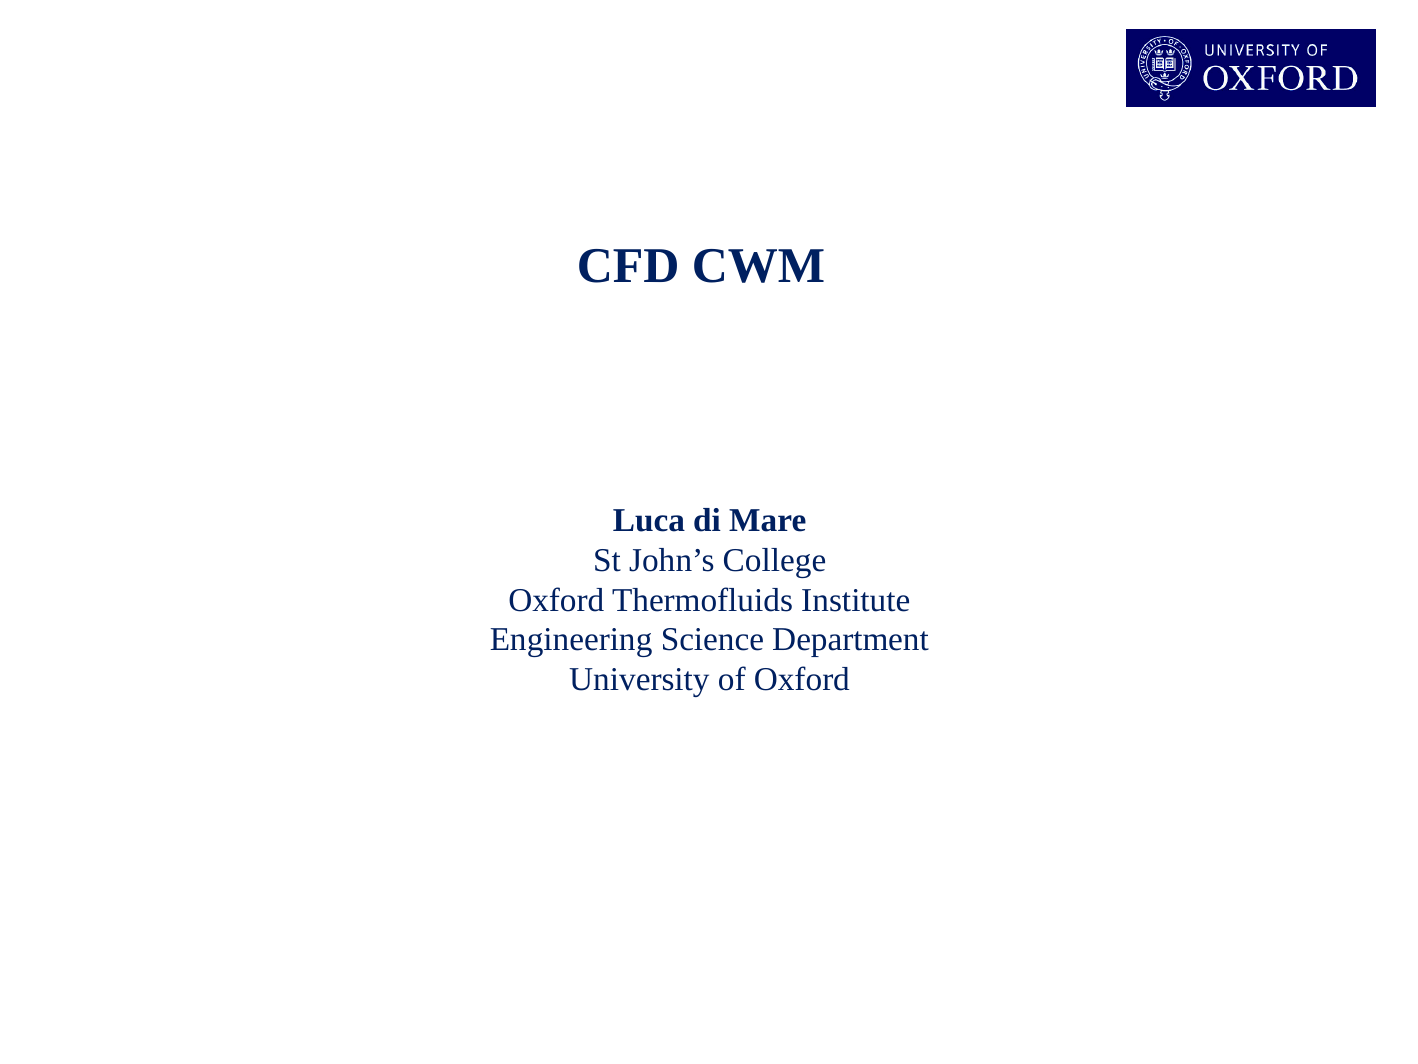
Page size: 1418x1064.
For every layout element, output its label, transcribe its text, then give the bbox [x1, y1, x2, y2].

text_box Luca di Mare St John’s College Oxford Thermofluids Institute Engineering Science Department University of Oxford [48, 490, 1371, 705]
text_box CFD CWM [66, 225, 1336, 301]
picture [1126, 29, 1376, 107]
